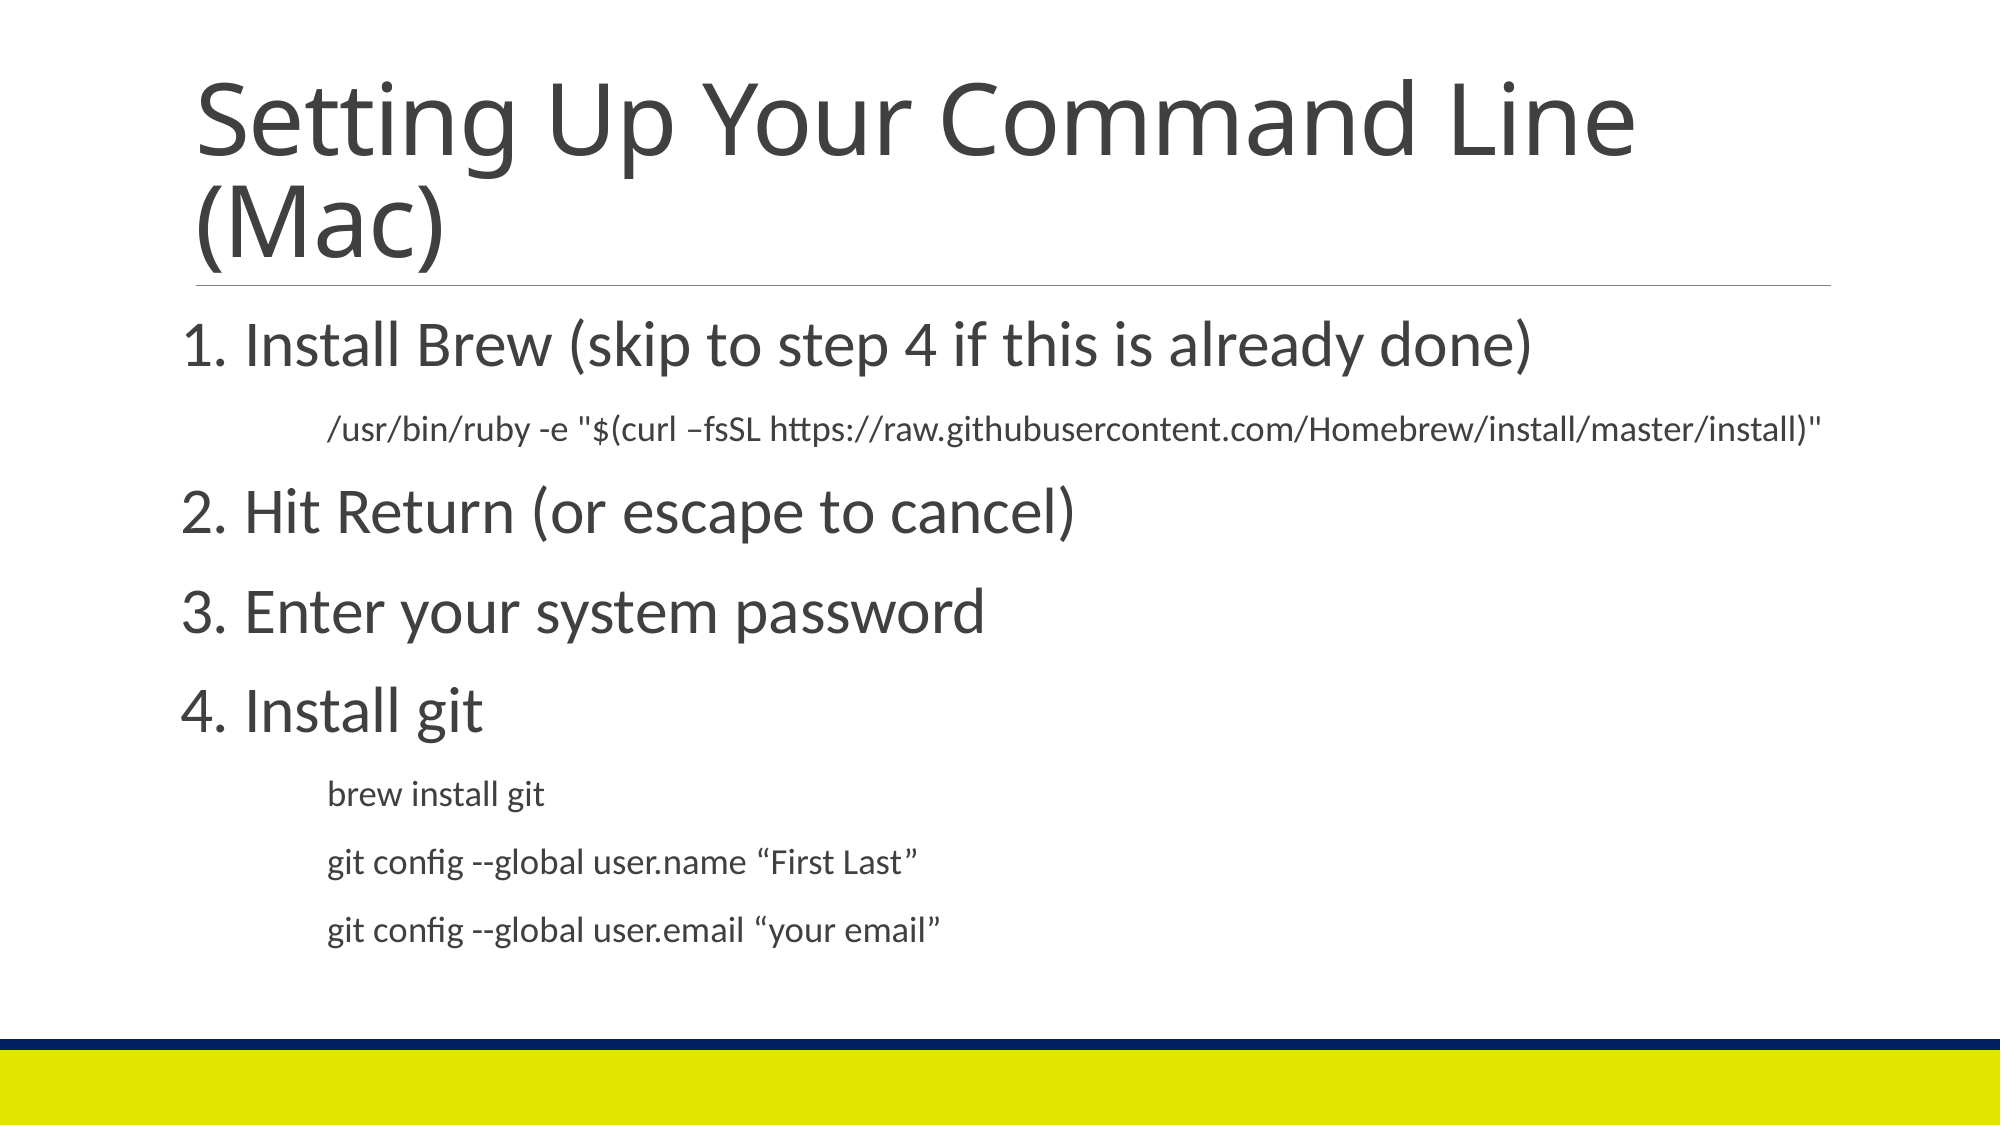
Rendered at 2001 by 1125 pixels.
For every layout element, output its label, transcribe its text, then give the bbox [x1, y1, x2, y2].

list 1. Install Brew (skip to step 4 if this is already done) /usr/bin/ruby -e "$(curl –fsSL https://raw.githubusercontent.com/Homebrew/install/master/install)" 2. Hit Return (or escape to cancel) 3. Enter your system password 4. Install git brew install git git config --global user.name “First Last” git config --global user.email “your email” [180, 302, 1882, 963]
title Setting Up Your Command Line (Mac) [180, 47, 1830, 285]
